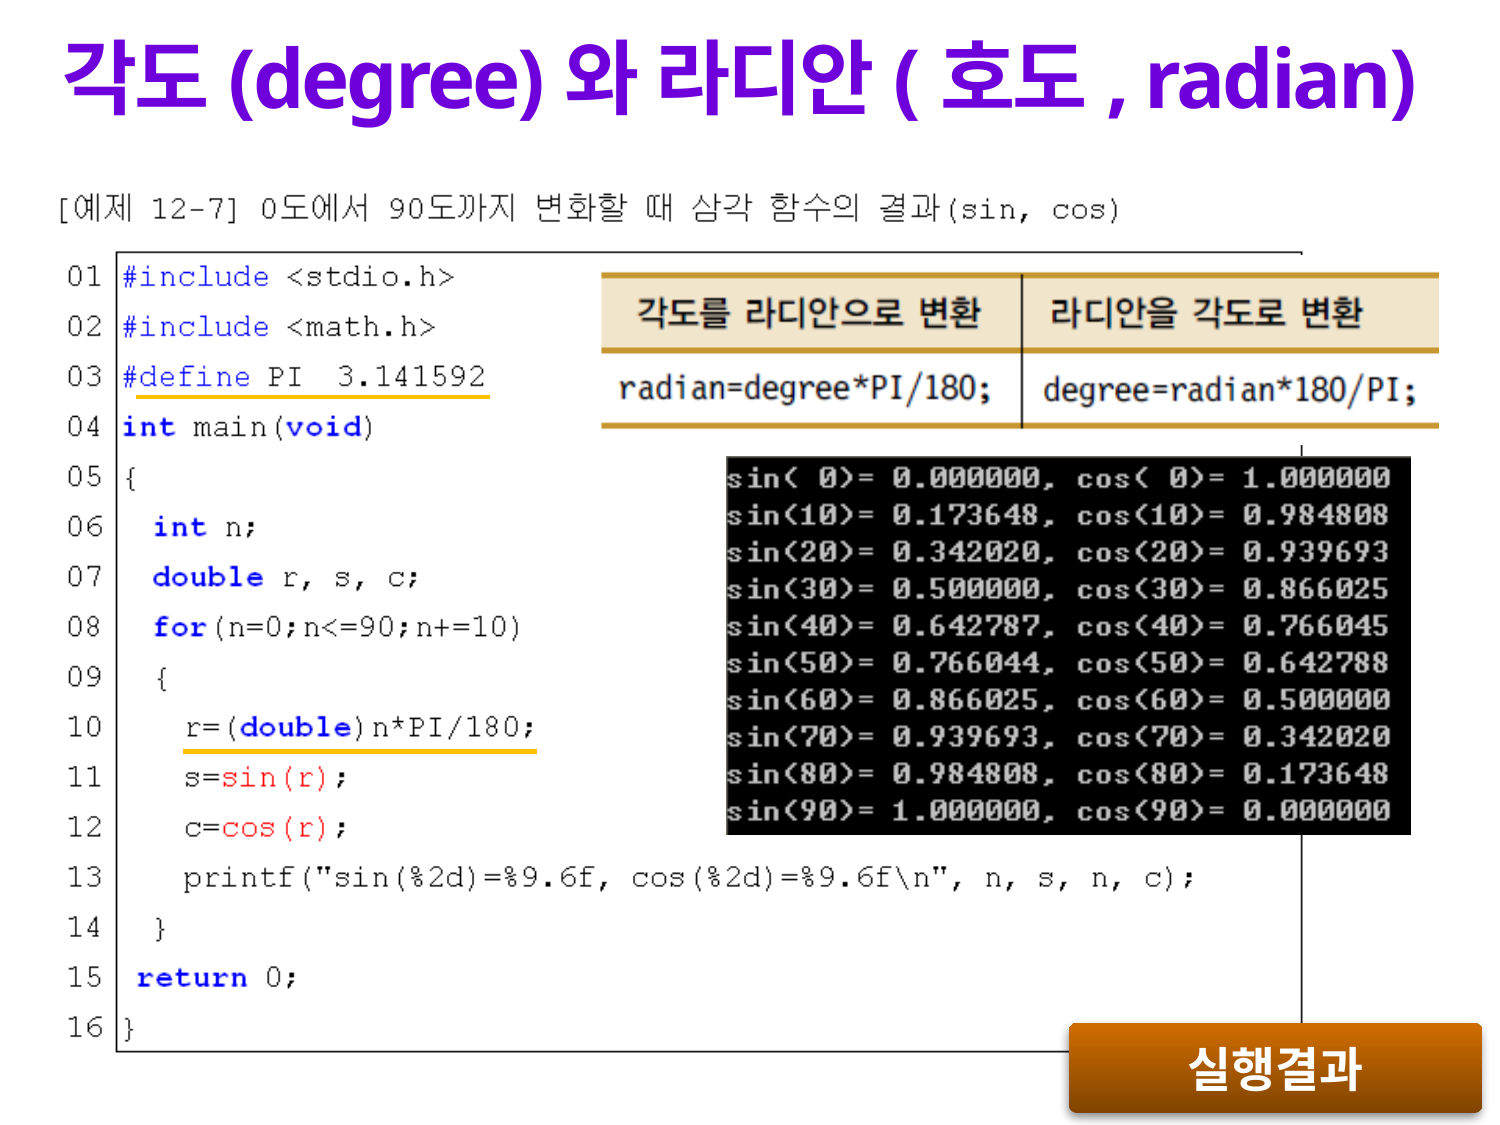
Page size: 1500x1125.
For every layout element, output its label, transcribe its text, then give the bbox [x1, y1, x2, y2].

title 각도(degree)와 라디안(호도, radian) [62, 75, 1438, 149]
text_box [0, 0, 1500, 75]
picture [40, 186, 1440, 1059]
text_box 실행결과 [1068, 1023, 1483, 1114]
